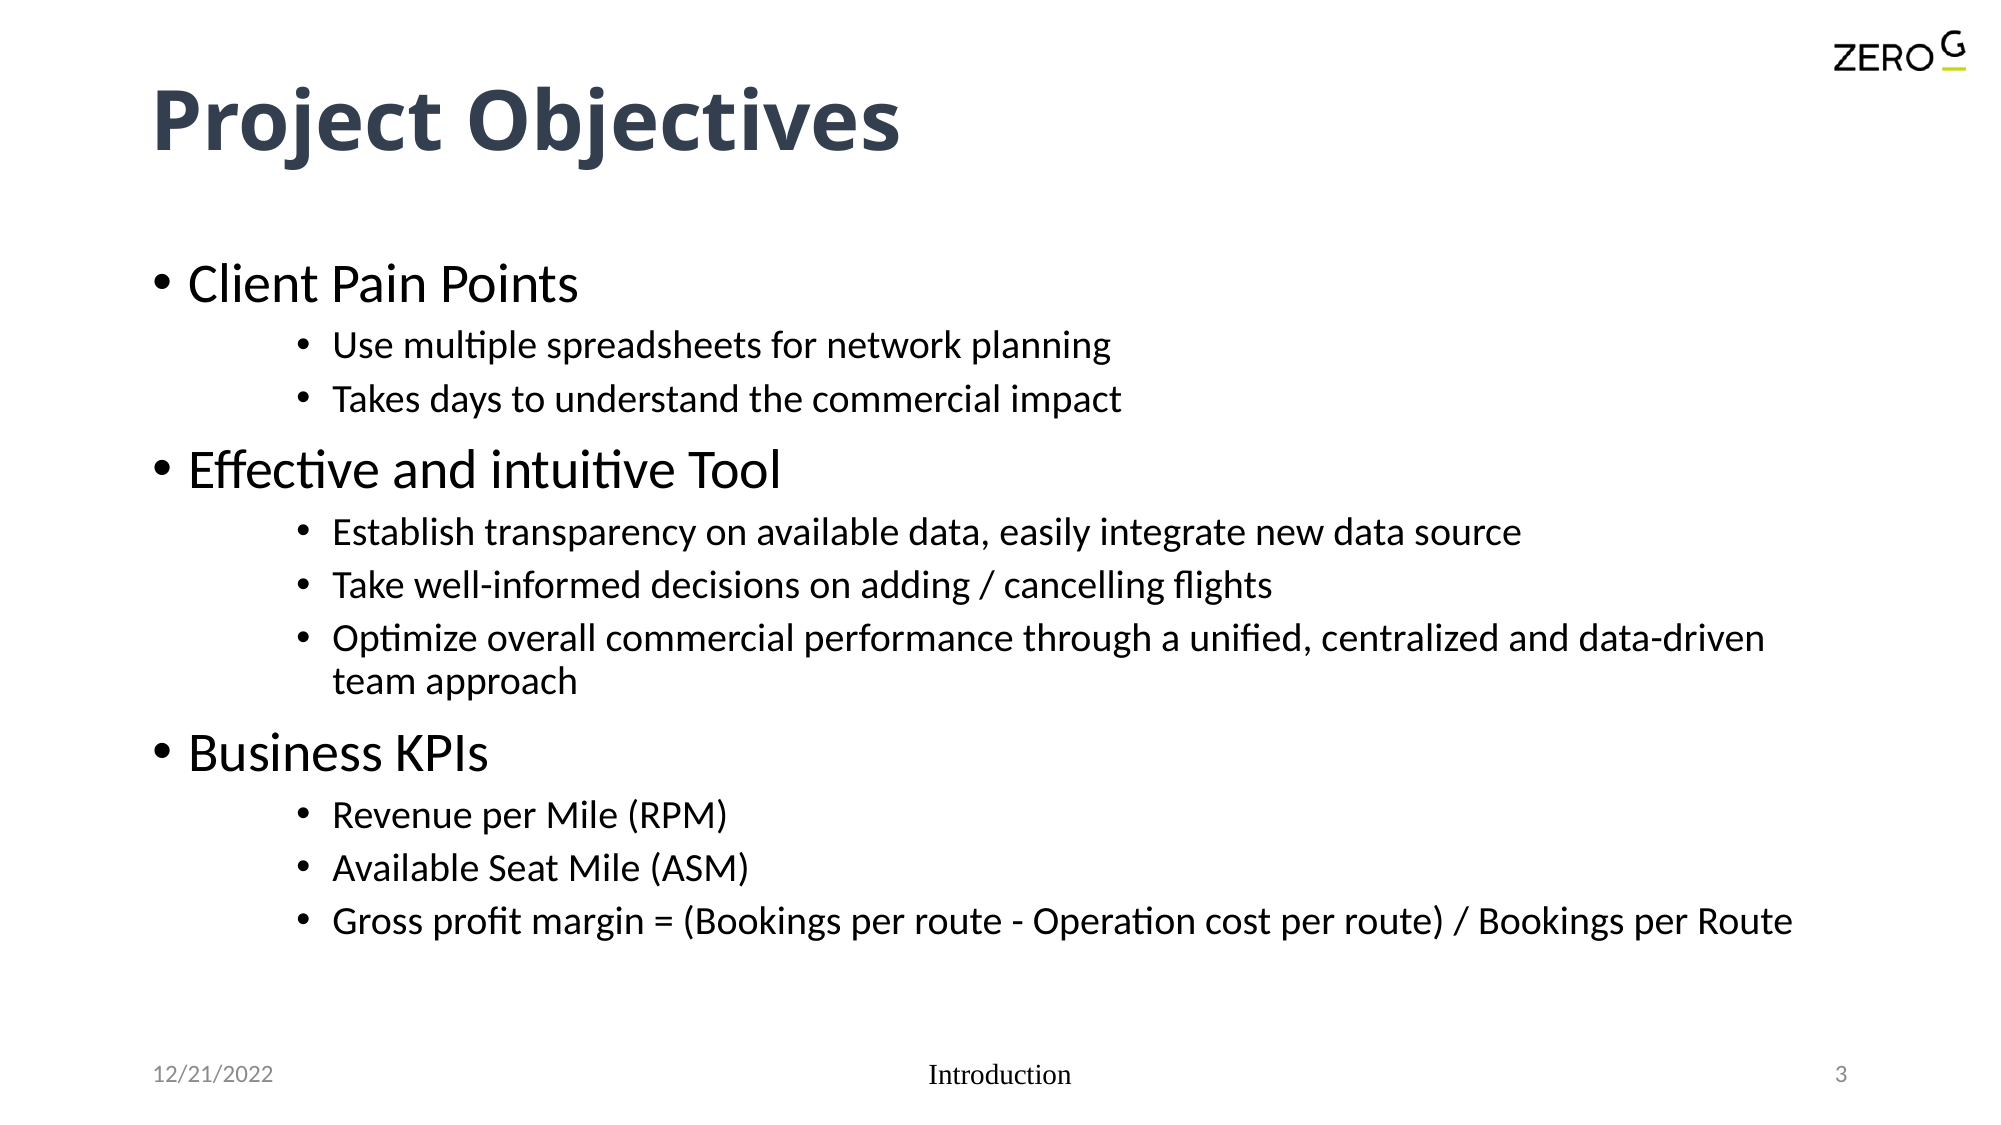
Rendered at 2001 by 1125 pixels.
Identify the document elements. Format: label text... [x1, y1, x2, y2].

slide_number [137, 1042, 588, 1103]
picture [1805, 5, 2000, 115]
list Client Pain Points Use multiple spreadsheets for network planning Takes days to understand the commercial impact Effective and intuitive Tool Establish transparency on available data, easily integrate new data source Take well-informed decisions on adding / cancelling flights Optimize overall commercial performance through a unified, centralized and data-driven team approach Business KPIs Revenue per Mile (RPM) Available Seat Mile (ASM) Gross profit margin = (Bookings per route - Operation cost per route) / Bookings per Route [137, 246, 1863, 961]
footer Introduction [662, 1042, 1338, 1103]
title Project Objectives [135, 14, 1861, 233]
slide_number 3 [1412, 1042, 1863, 1103]
